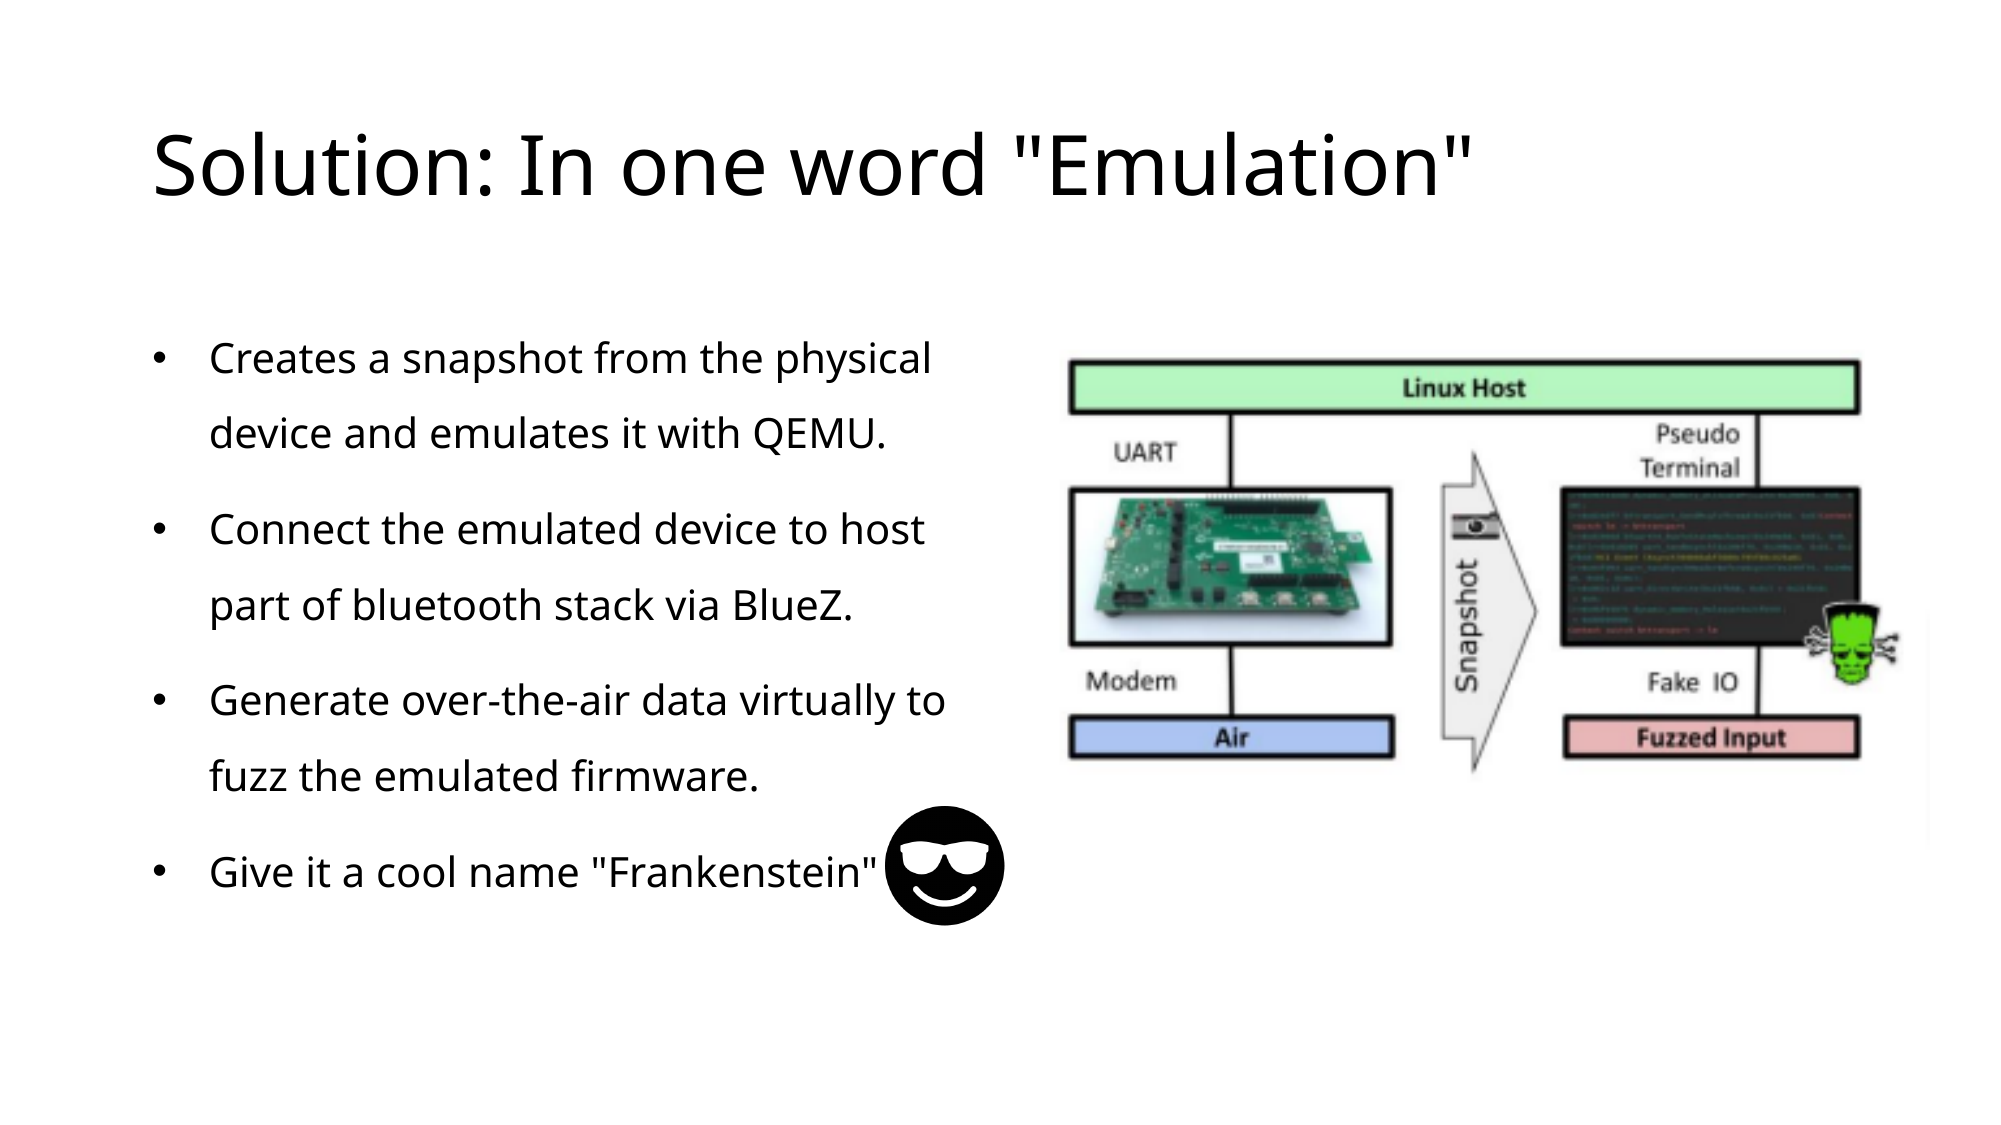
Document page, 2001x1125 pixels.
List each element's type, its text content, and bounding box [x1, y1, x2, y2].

picture [869, 299, 1930, 941]
list Creates a snapshot from the physical device and emulates it with QEMU. Connect the emulated device to host part of bluetooth stack via BlueZ. Generate over-the-air data virtually to fuzz the emulated firmware. Give it a cool name "Frankenstein" [137, 299, 991, 1051]
title Solution: In one word "Emulation" [137, 59, 1863, 278]
